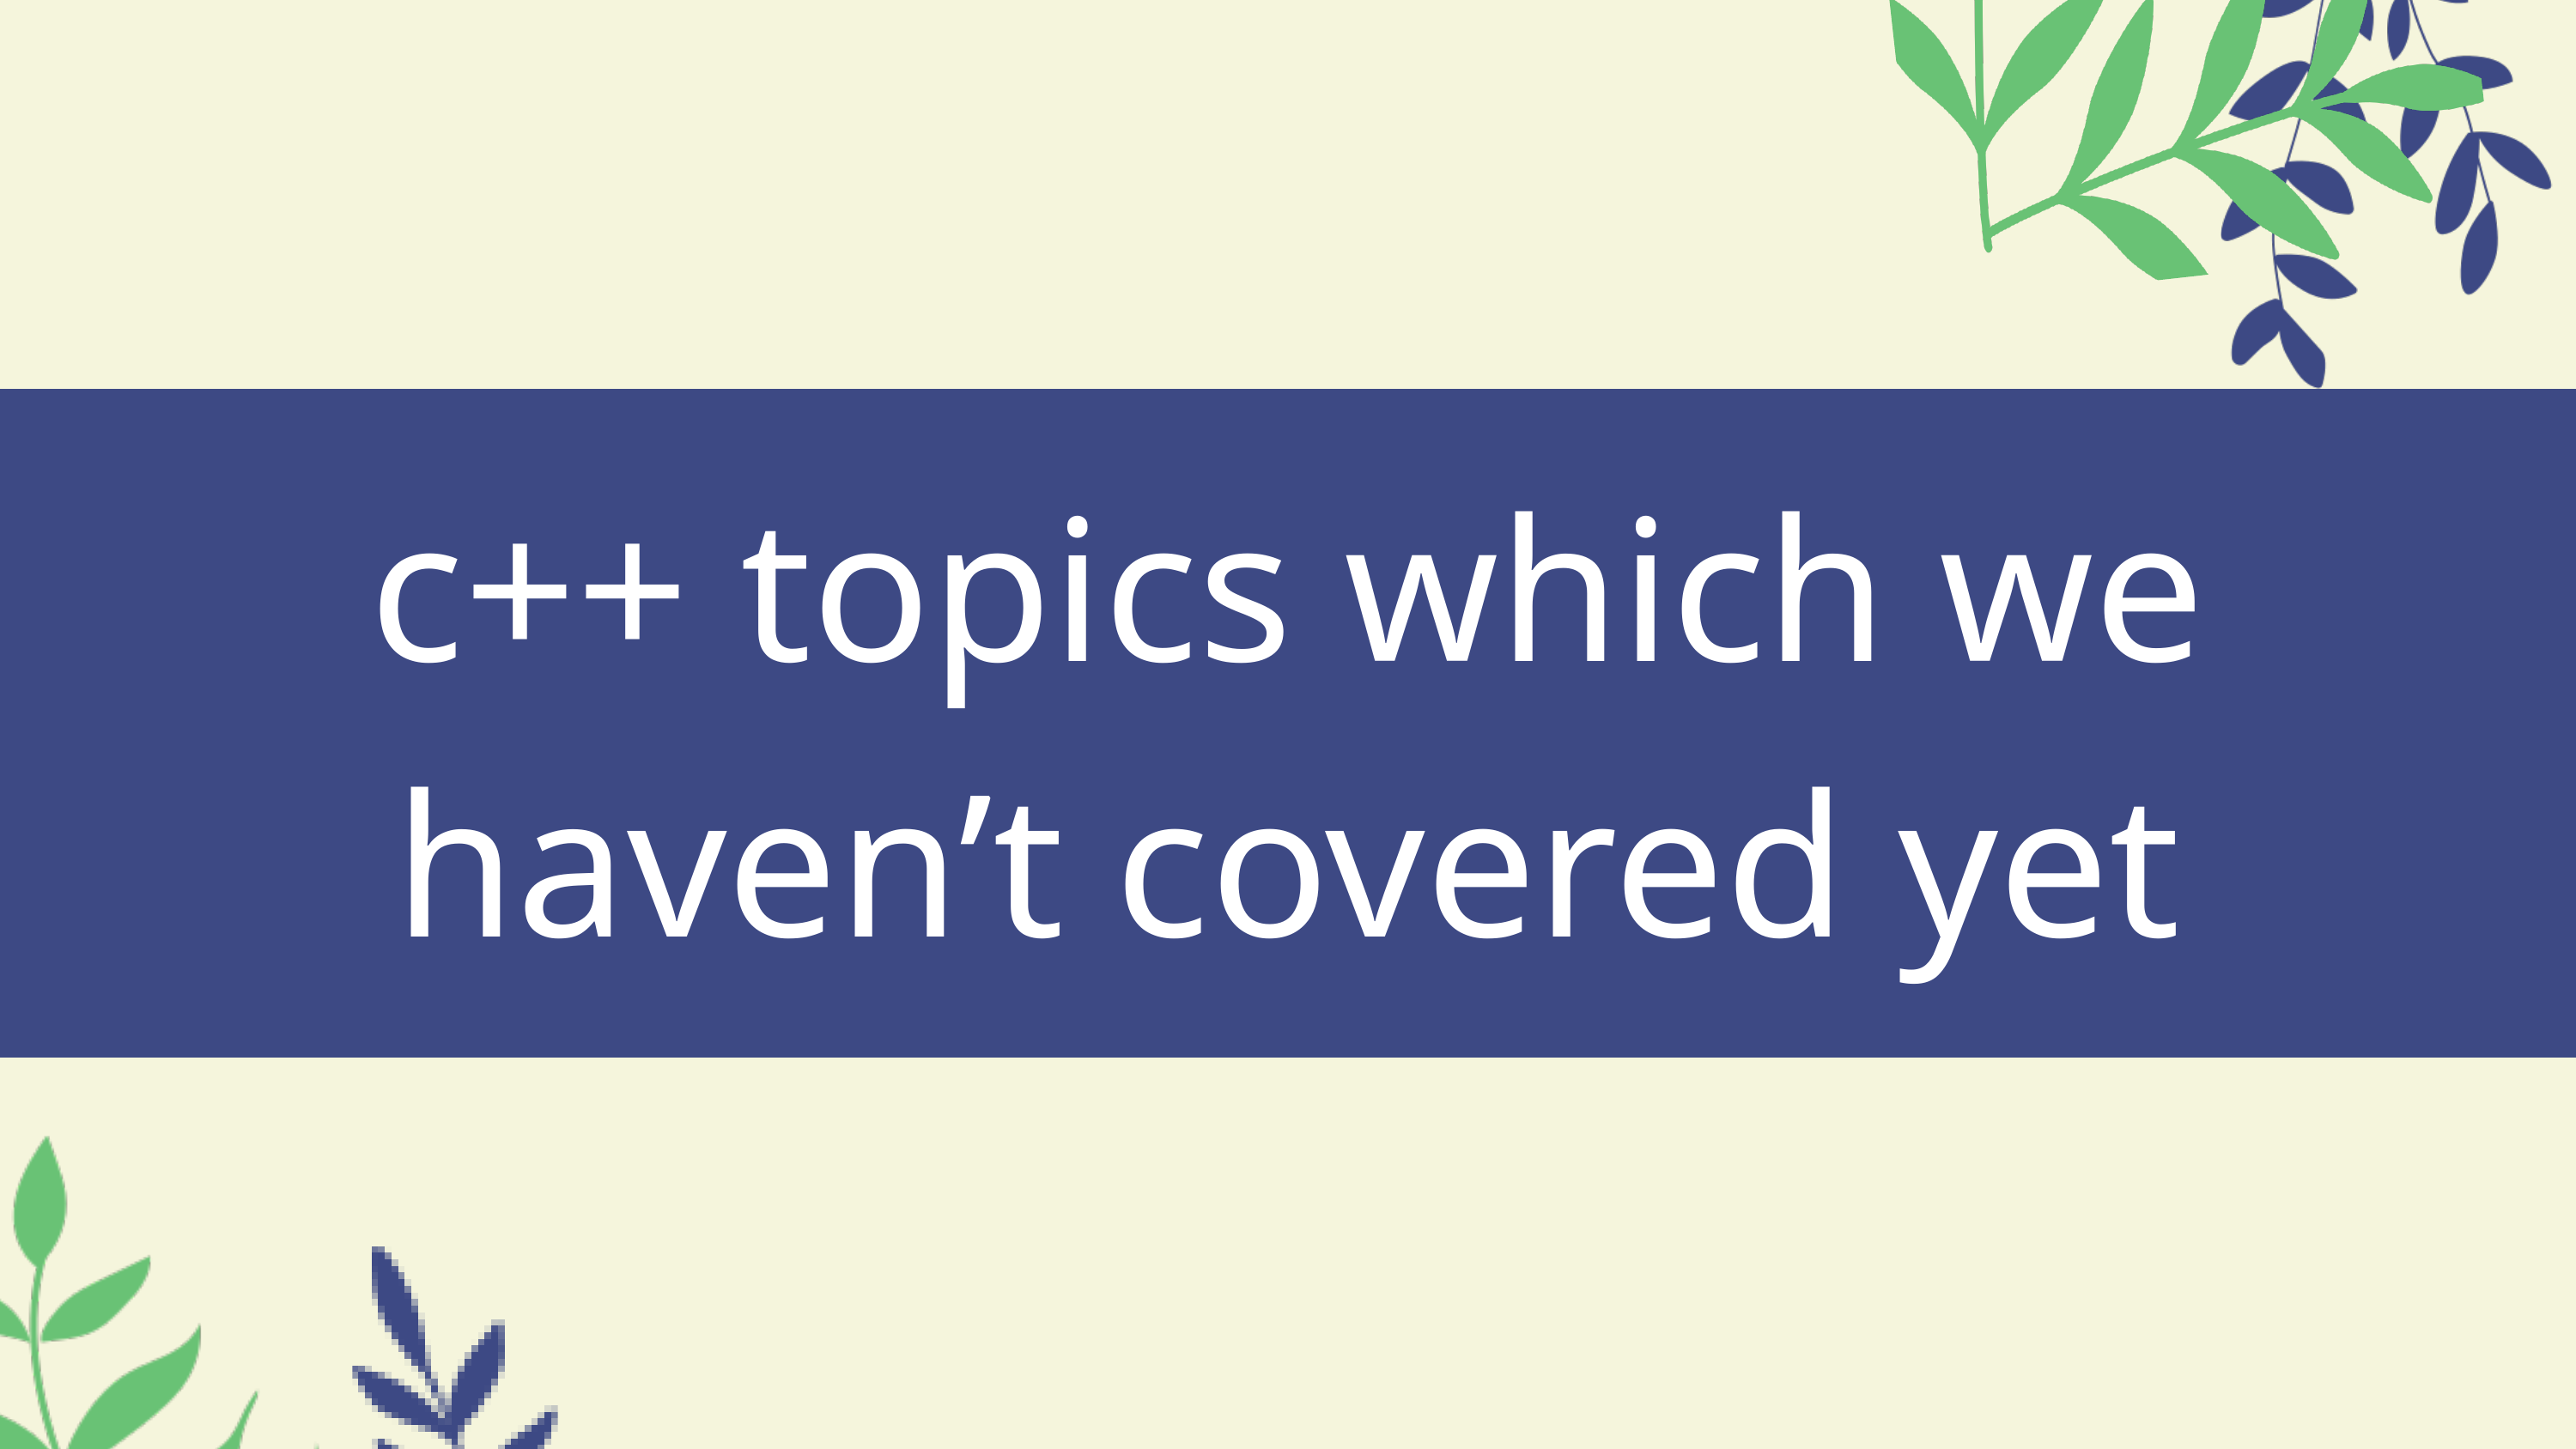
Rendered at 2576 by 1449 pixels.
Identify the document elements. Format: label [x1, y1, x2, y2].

text_box [0, 388, 2576, 1058]
text_box [352, 1246, 558, 1449]
text_box [1889, 0, 2500, 306]
text_box [2221, 0, 2555, 385]
text_box [0, 1136, 324, 1449]
